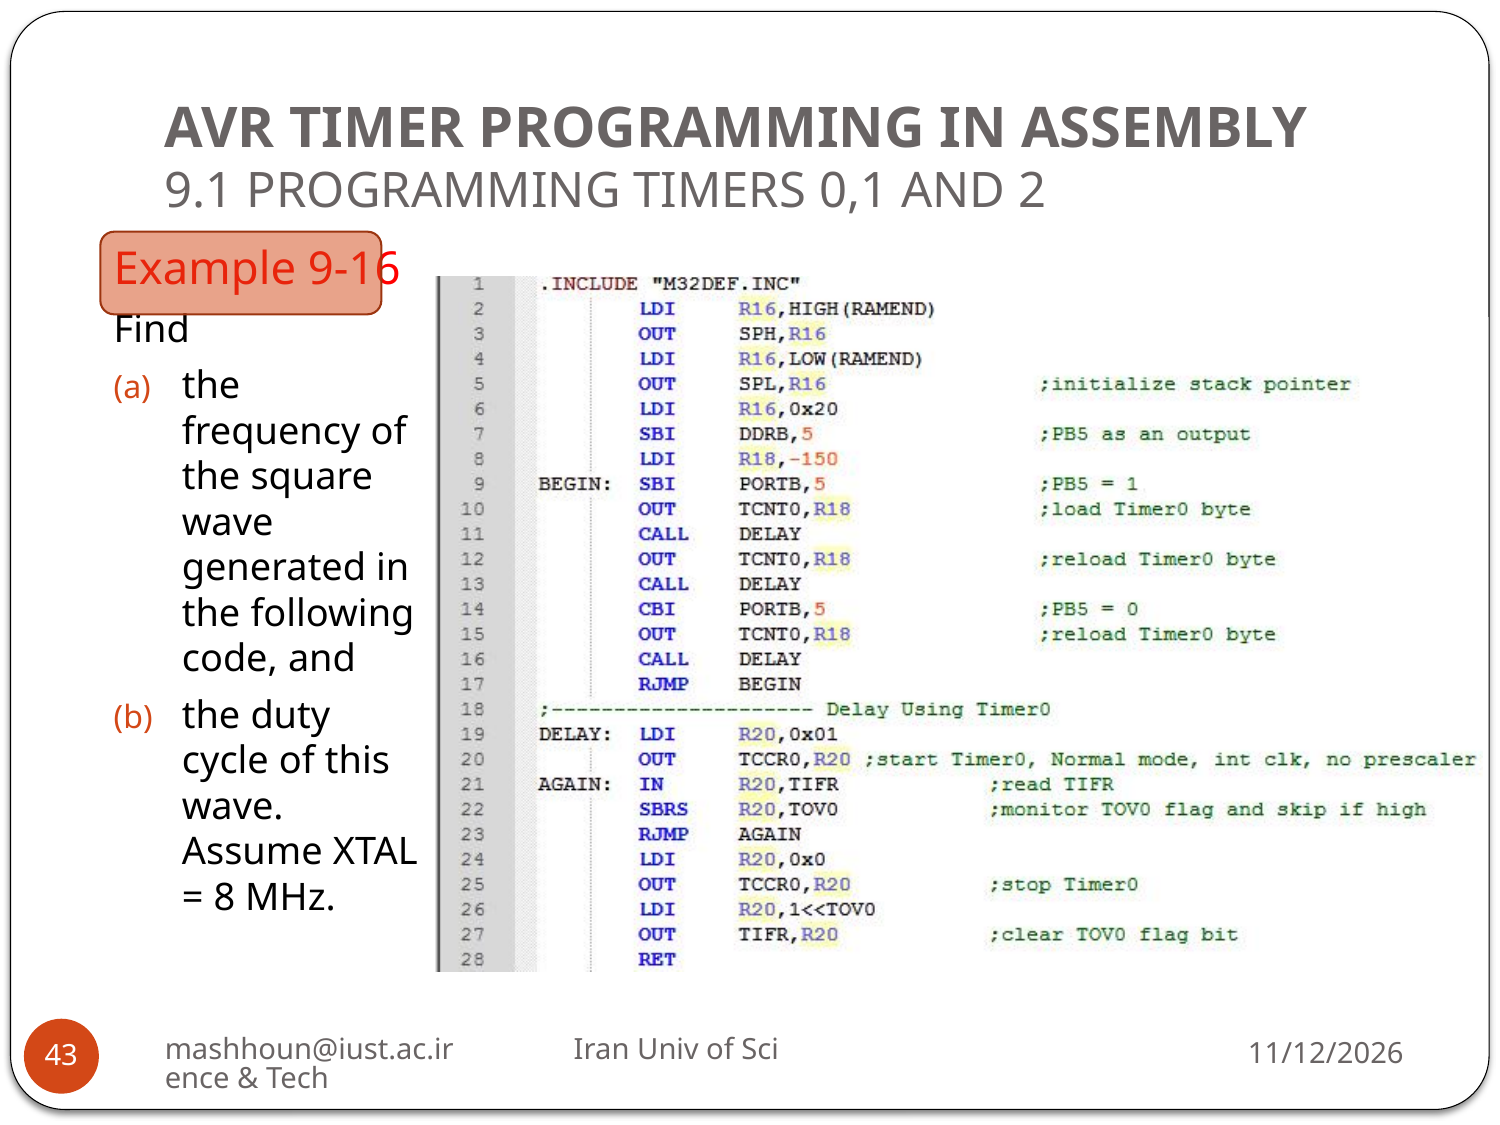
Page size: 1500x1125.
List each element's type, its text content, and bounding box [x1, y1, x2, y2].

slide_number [1012, 1015, 1419, 1094]
footer mashhoun@iust.ac.ir Iran Univ of Science & Tech [150, 1012, 800, 1088]
title AVR TIMER PROGRAMMING IN ASSEMBLY 9.1 PROGRAMMING TIMERS 0,1 AND 2 [150, 45, 1425, 233]
text_box [99, 230, 383, 316]
picture [433, 276, 1483, 972]
list Example 9-16 Find the frequency of the square wave generated in the following code, and the duty cycle of this wave. Assume XTAL = 8 MHz. [98, 231, 435, 1053]
slide_number 43 [23, 1018, 99, 1094]
